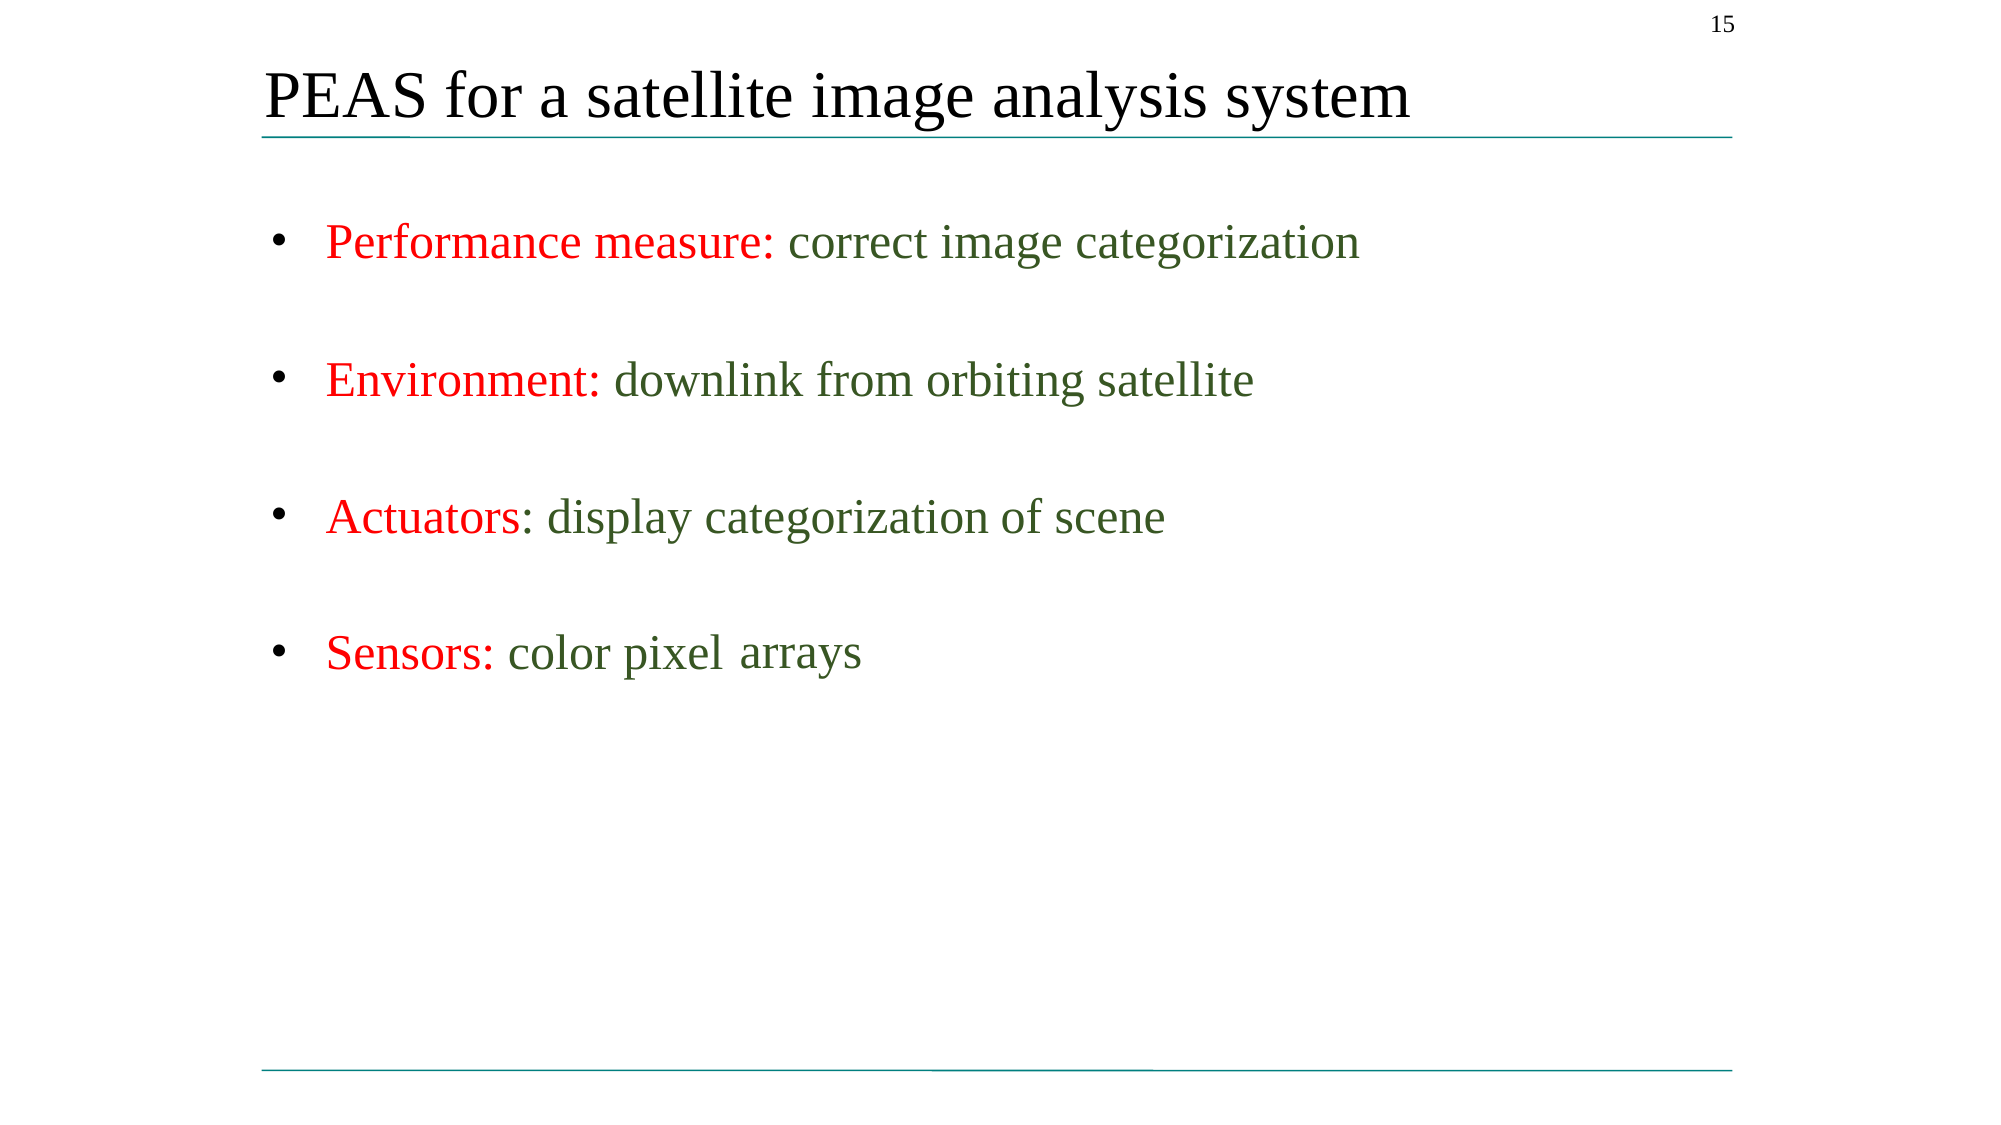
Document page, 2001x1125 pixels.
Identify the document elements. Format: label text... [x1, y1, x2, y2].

text_box • [268, 350, 298, 405]
text_box PEAS for a satellite image analysis system [262, 60, 1421, 132]
text_box color [505, 626, 621, 681]
text_box • [268, 213, 298, 268]
text_box • [268, 487, 298, 542]
text_box Performance measure: correct image categorization [323, 215, 1367, 270]
text_box arrays [737, 624, 872, 680]
text_box Actuators: display categorization [323, 489, 998, 545]
text_box scene [1052, 489, 1176, 545]
text_box Environment: downlink from orbiting satellite [323, 352, 1261, 408]
text_box • [268, 624, 298, 679]
text_box pixel [621, 626, 733, 681]
text_box Sensors: [323, 626, 505, 681]
text_box 15 [1708, 10, 1741, 40]
text_box of [998, 489, 1052, 545]
